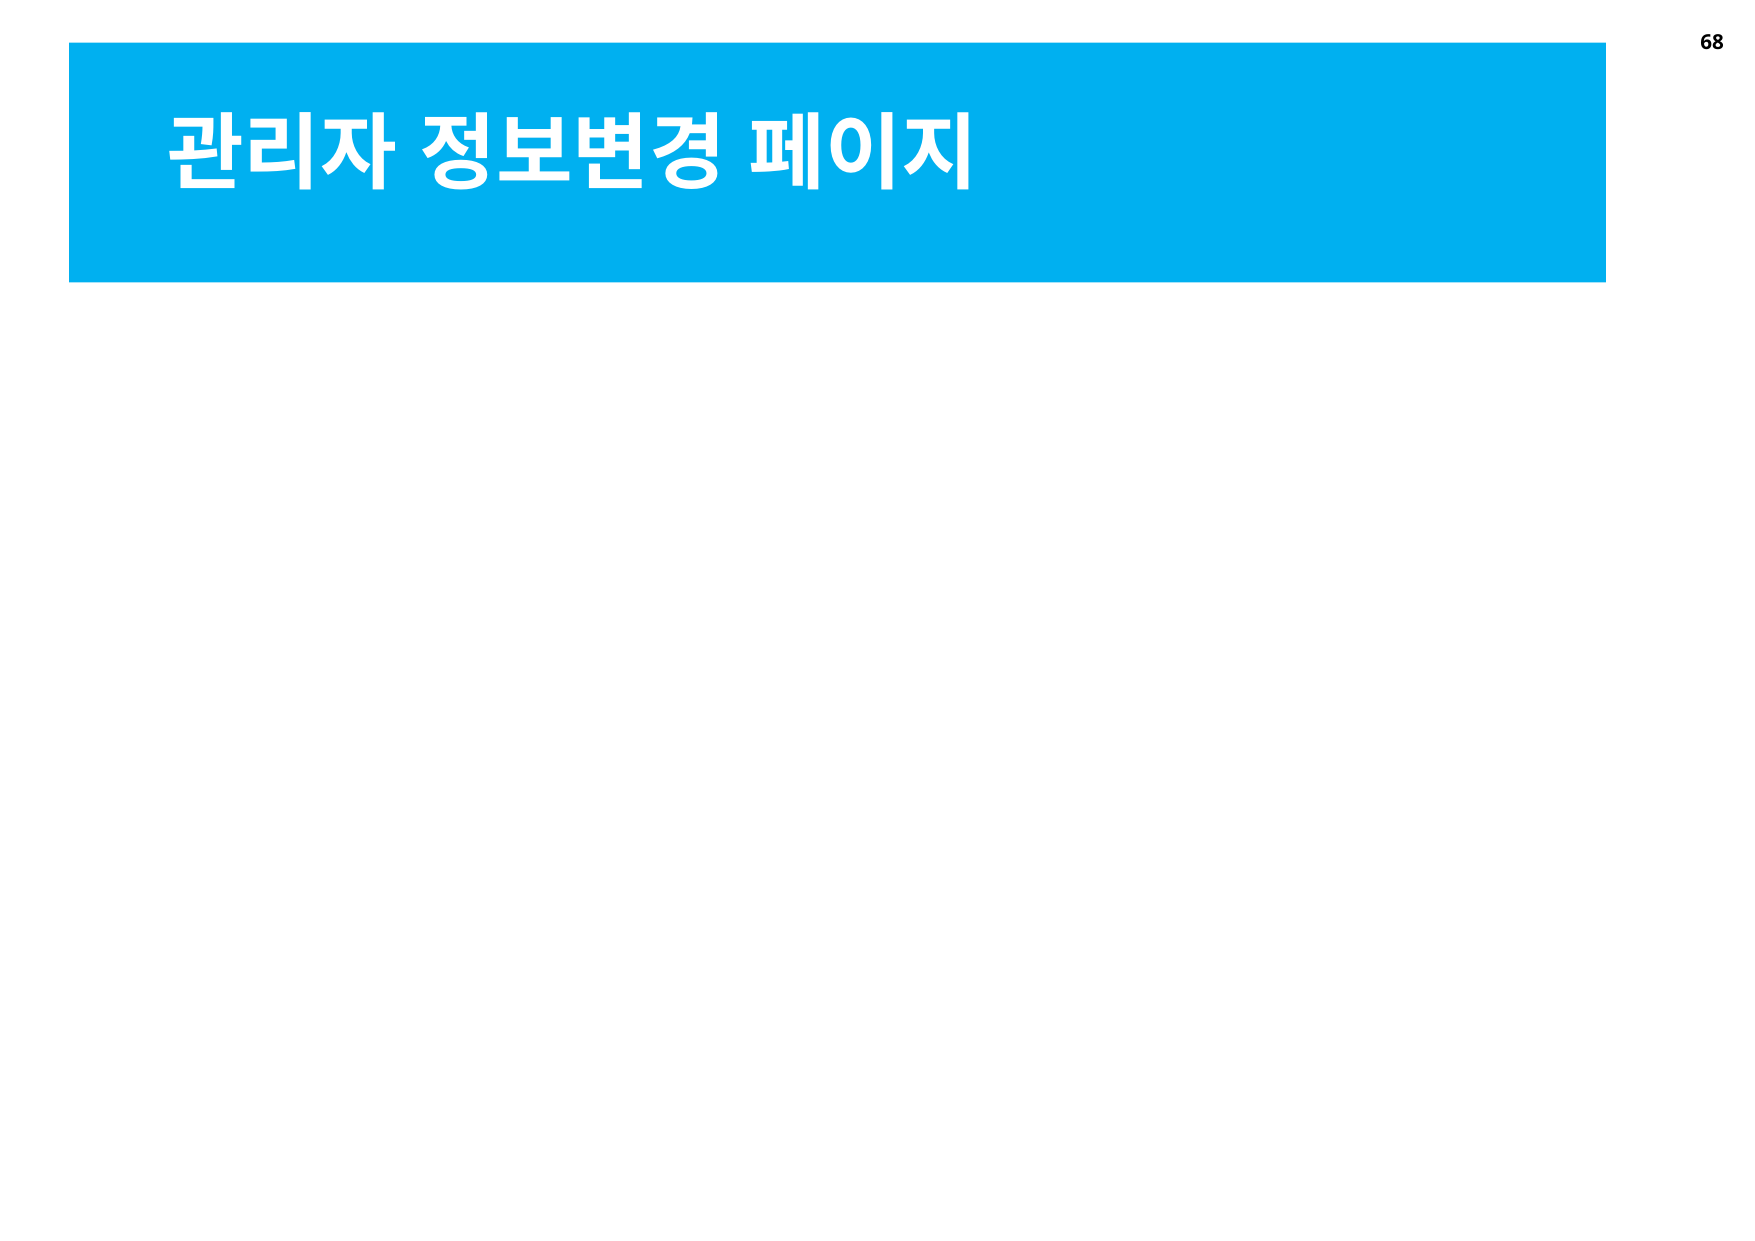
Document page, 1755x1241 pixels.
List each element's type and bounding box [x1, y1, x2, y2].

title [152, 113, 1523, 198]
